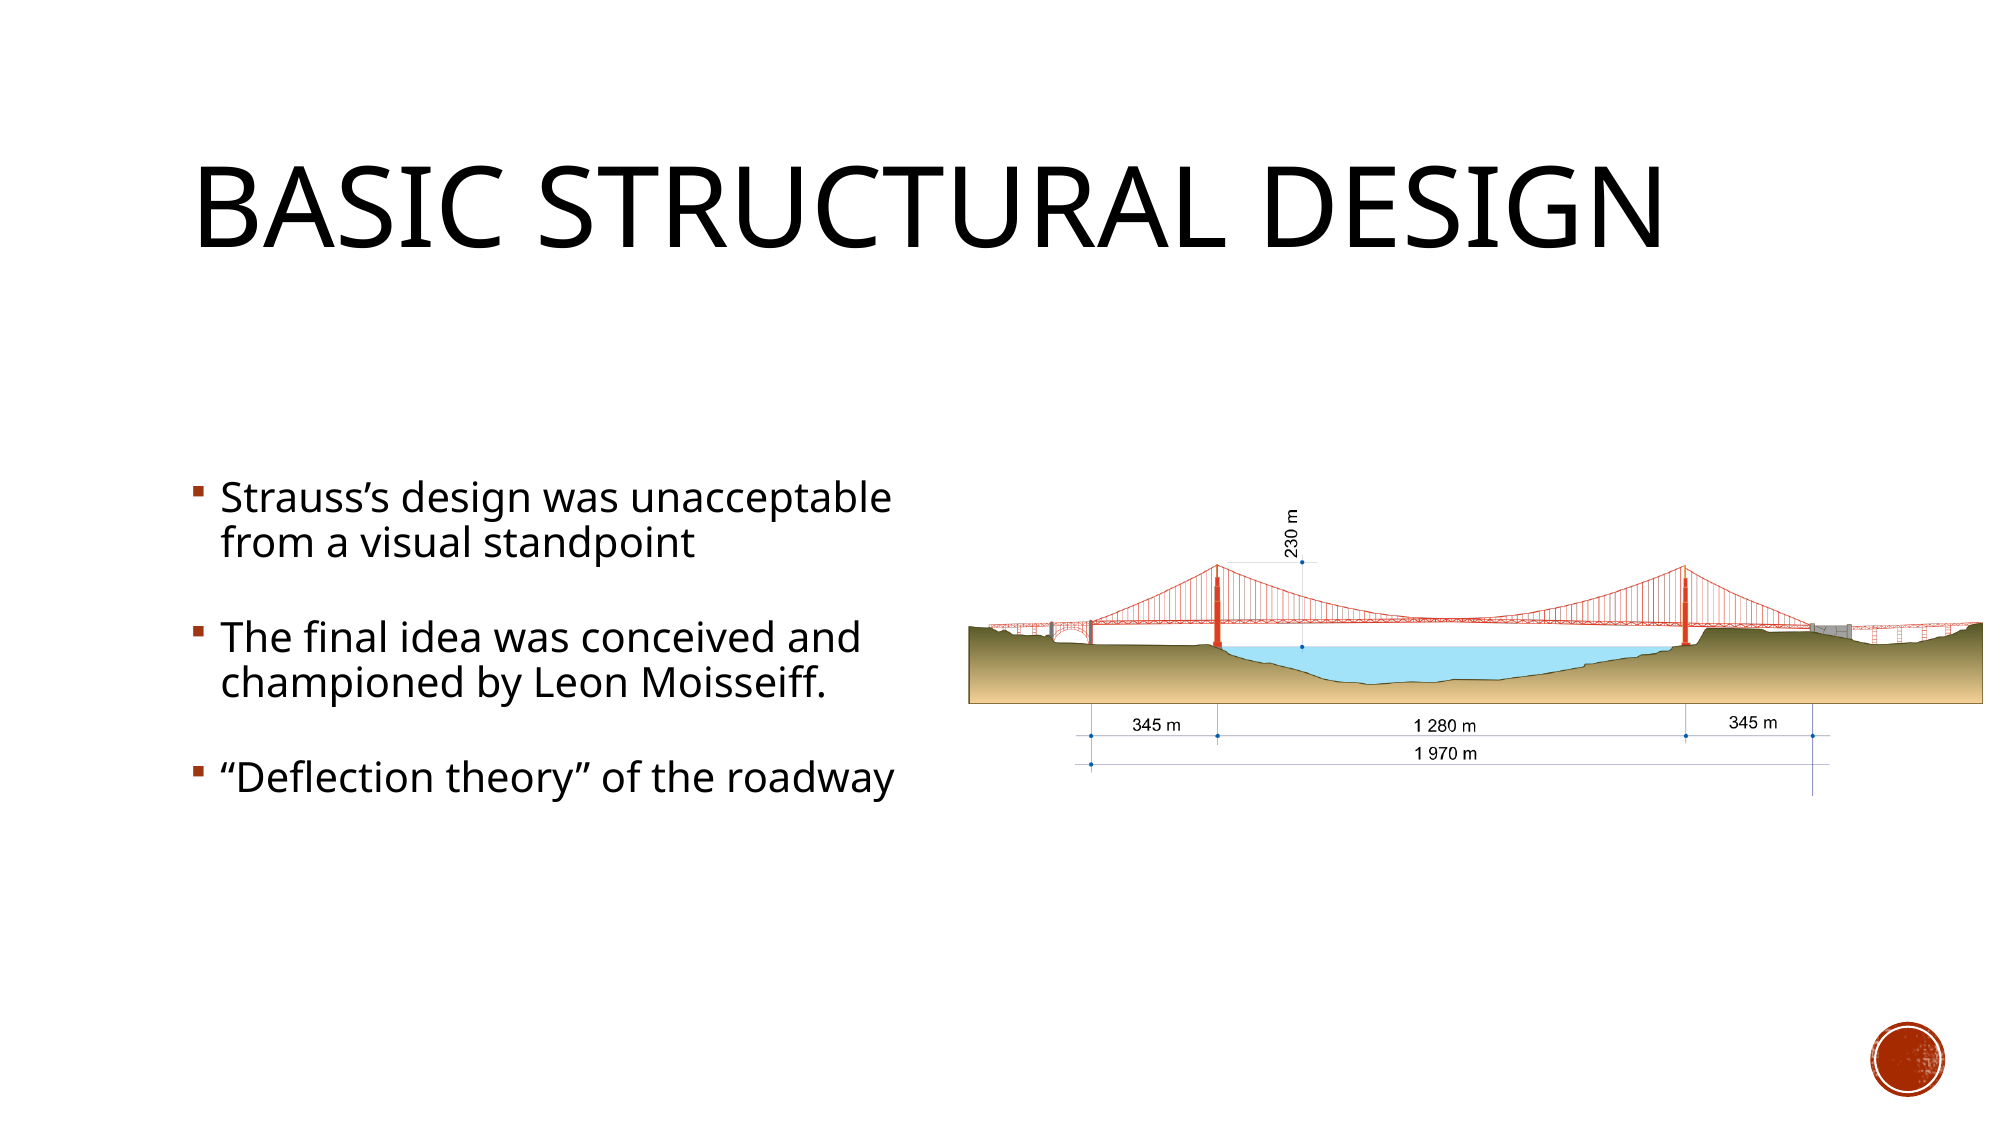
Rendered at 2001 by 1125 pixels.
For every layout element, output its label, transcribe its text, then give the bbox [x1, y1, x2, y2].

title Basic structural design [175, 79, 1826, 344]
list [971, 514, 1980, 794]
list Strauss’s design was unacceptable from a visual standpoint The final idea was conceived and championed by Leon Moisseiff. “Deflection theory” of the roadway [175, 360, 956, 1013]
